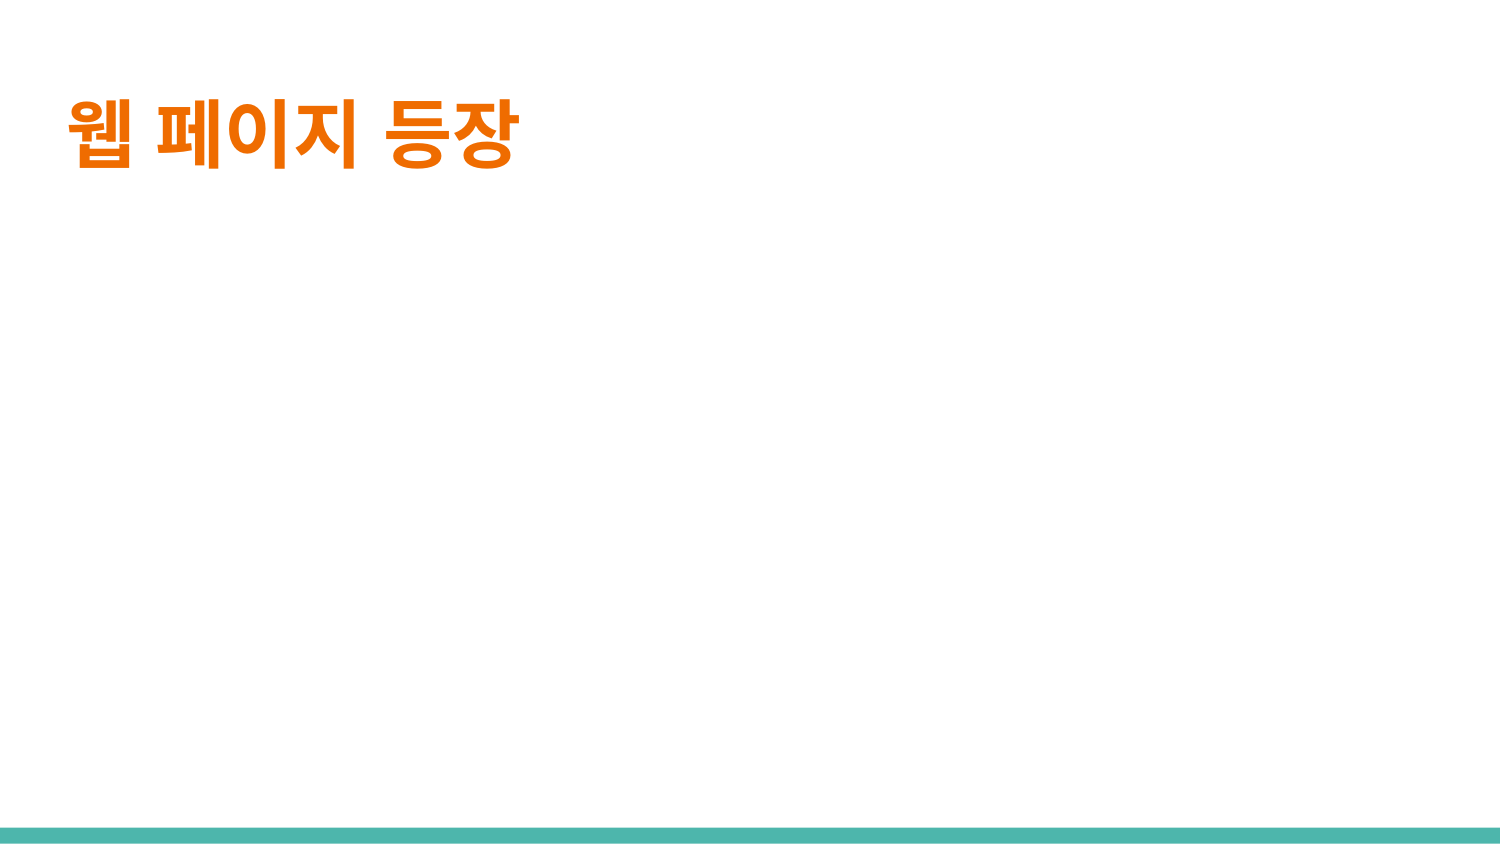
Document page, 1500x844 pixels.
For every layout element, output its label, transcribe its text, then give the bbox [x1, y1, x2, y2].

title 웹 페이지 등장 [51, 72, 1449, 189]
